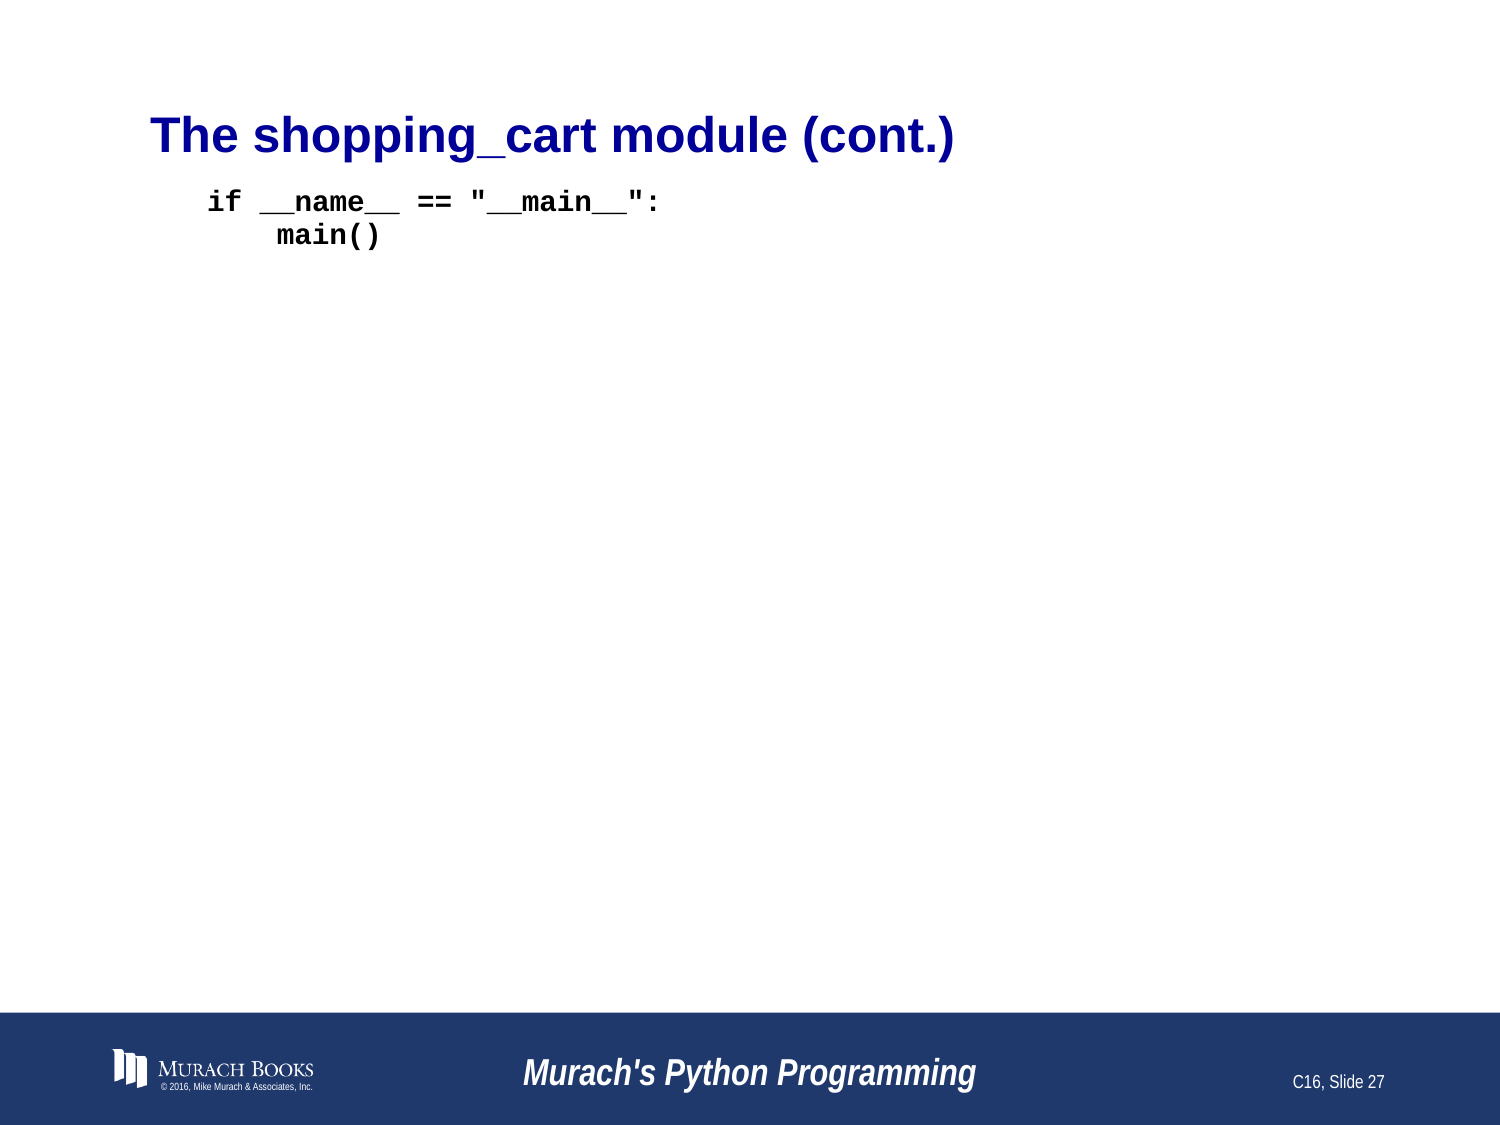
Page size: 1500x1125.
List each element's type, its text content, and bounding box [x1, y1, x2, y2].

slide_number Murach's Python Programming [463, 1025, 1050, 1100]
title The shopping_cart module (cont.) [150, 102, 1350, 164]
footer © 2016, Mike Murach & Associates, Inc. [12, 1025, 463, 1100]
slide_number C16, Slide 27 [1087, 1025, 1400, 1100]
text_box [149, 187, 1350, 260]
